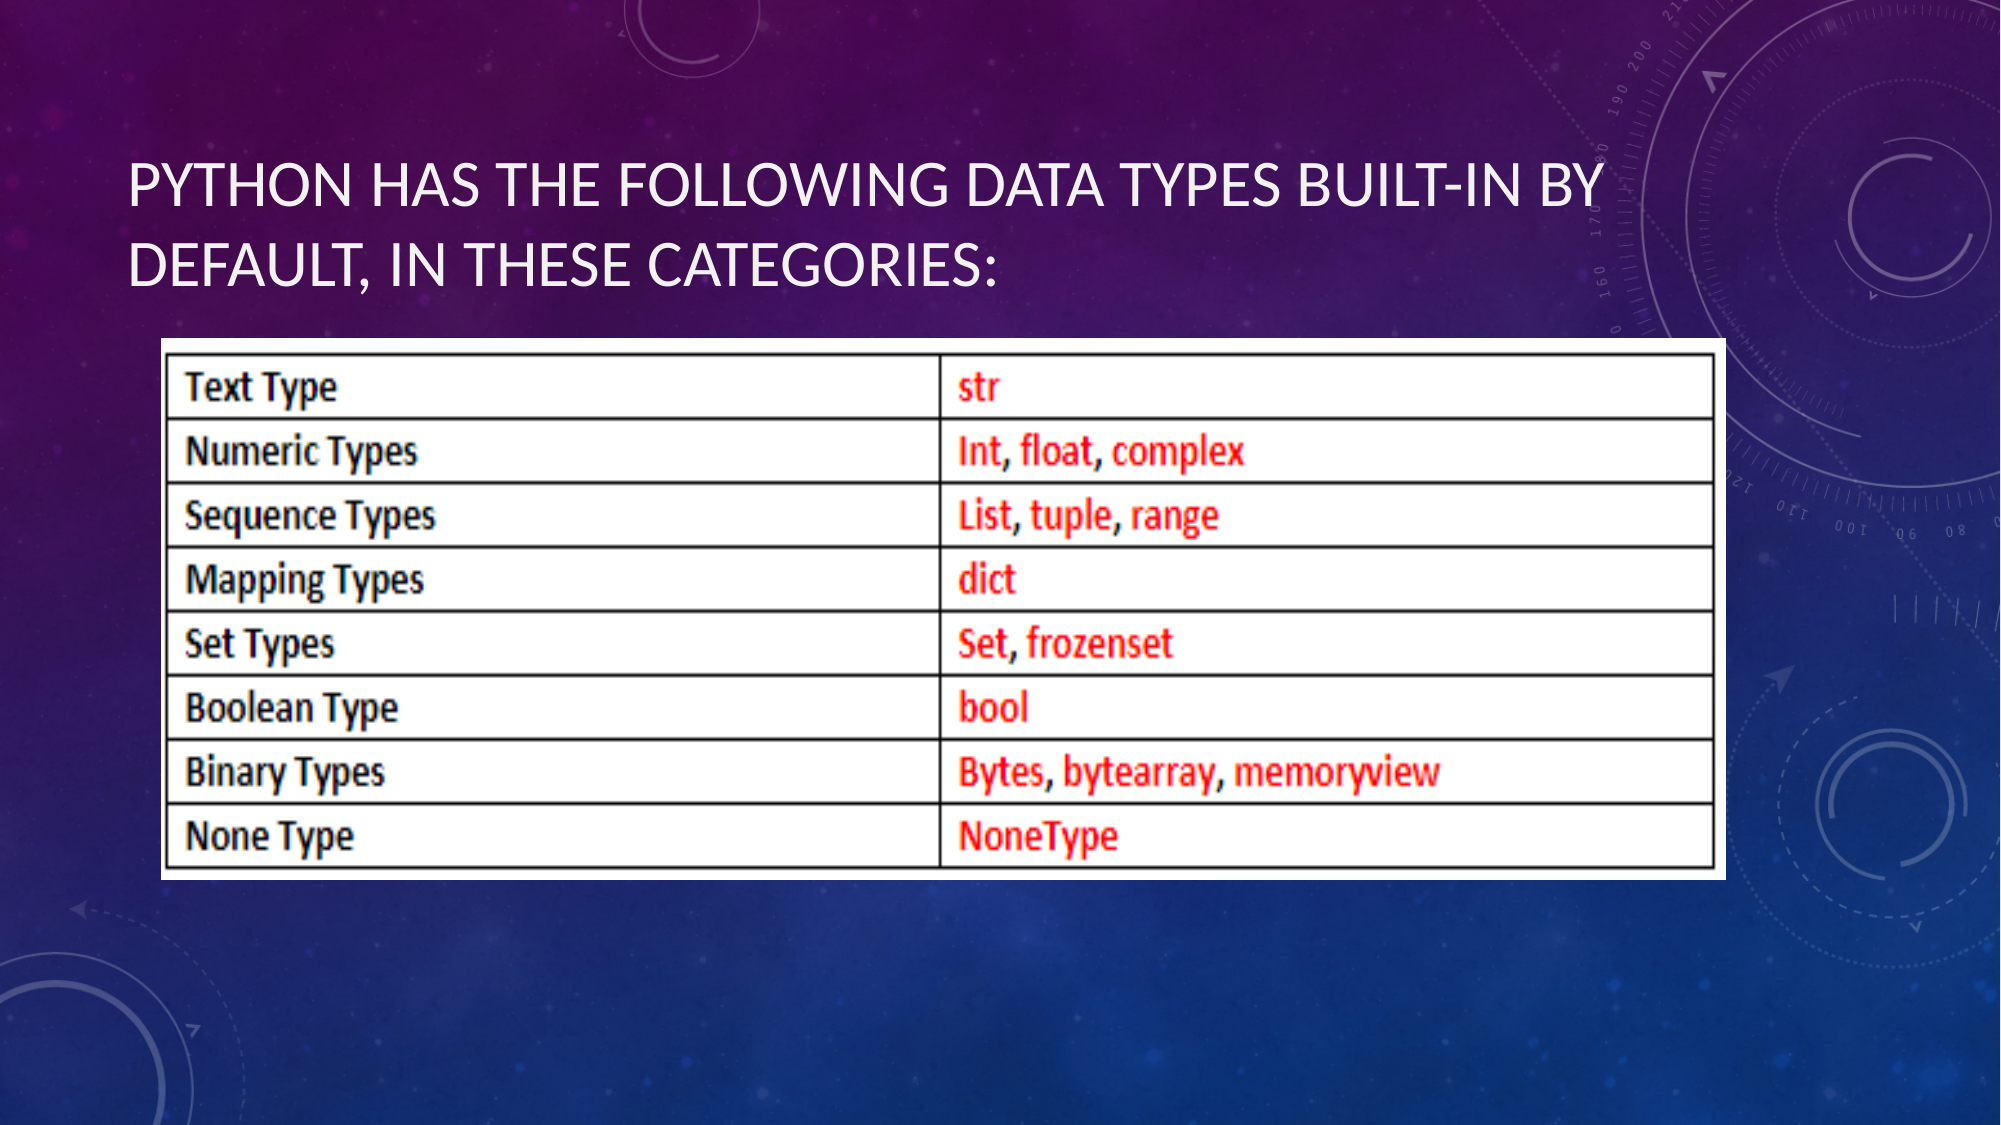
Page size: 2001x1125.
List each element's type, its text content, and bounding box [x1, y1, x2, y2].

title Python has the following data types built-in by default, in these categories: [112, 99, 1775, 339]
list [161, 337, 1726, 881]
picture [0, 0, 2001, 1125]
